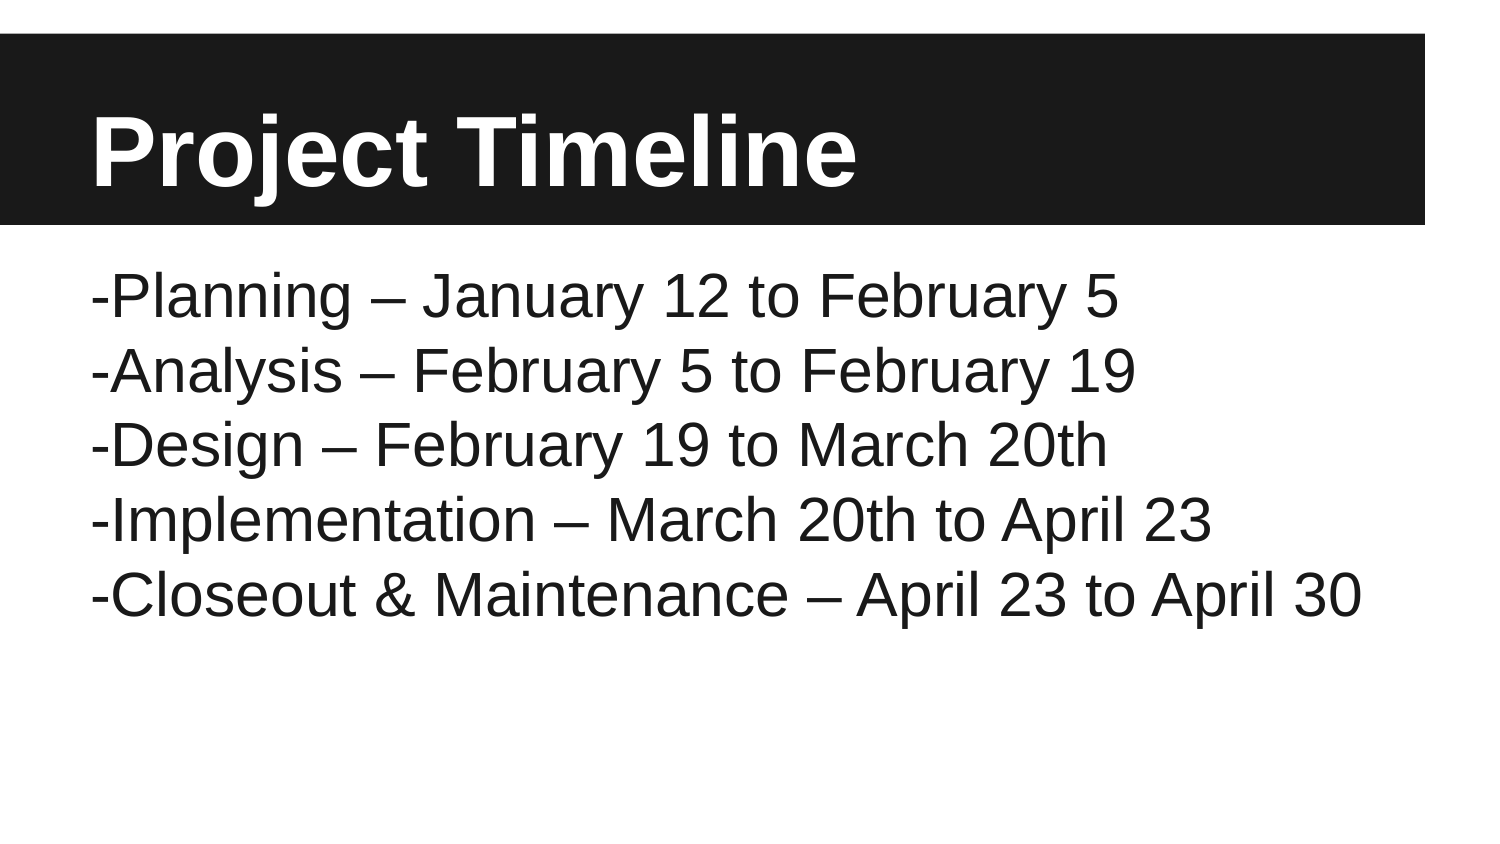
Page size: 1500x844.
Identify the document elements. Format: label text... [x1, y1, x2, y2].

title Project Timeline [75, 33, 1425, 221]
list -Planning – January 12 to February 5 -Analysis – February 5 to February 19 -Design – February 19 to March 20th -Implementation – March 20th to April 23 -Closeout & Maintenance – April 23 to April 30 [75, 239, 1425, 808]
